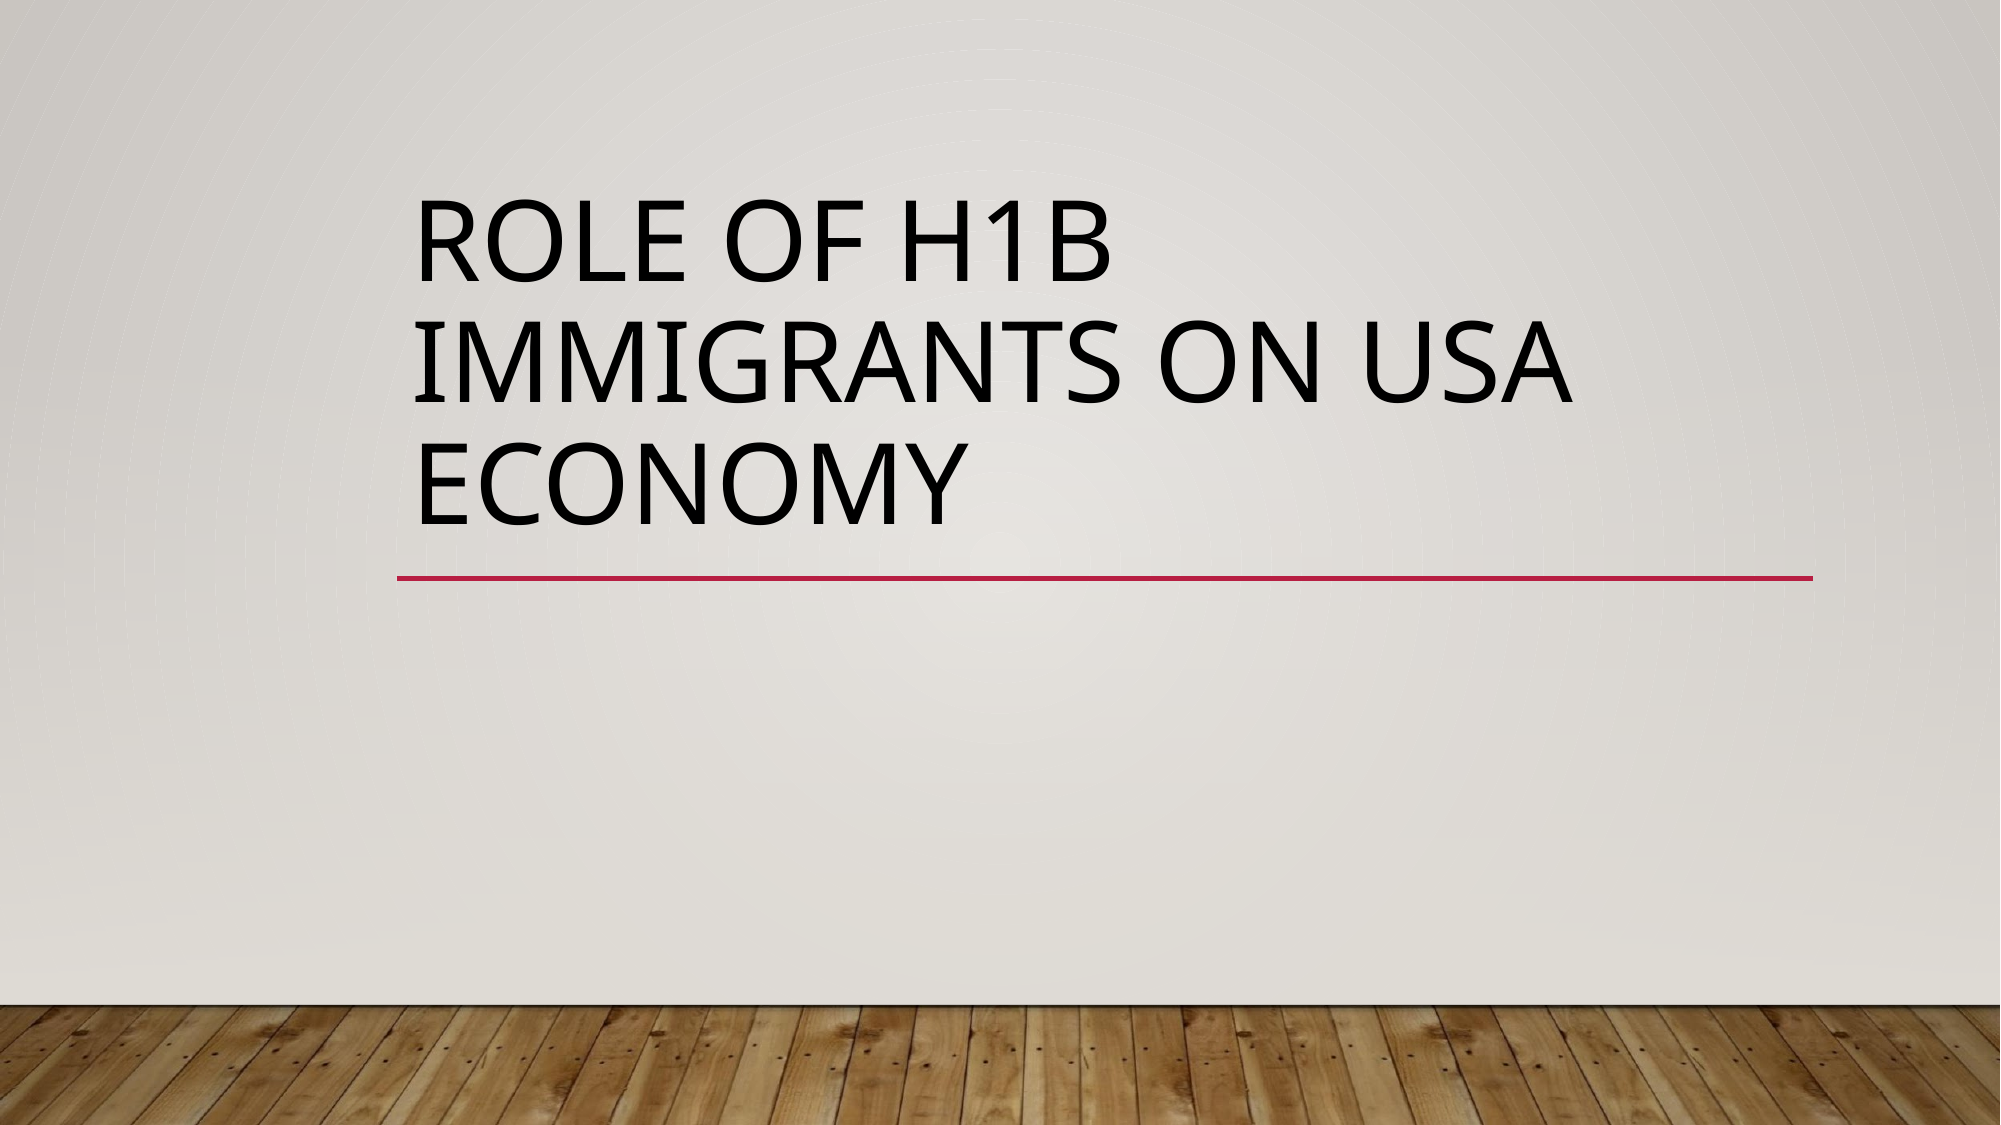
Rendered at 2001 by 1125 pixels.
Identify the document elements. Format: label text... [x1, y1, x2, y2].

picture [0, 1005, 2000, 1125]
title ROLE OF H1B IMMIGRANTS ON USA ECONOMY [396, 131, 1814, 549]
